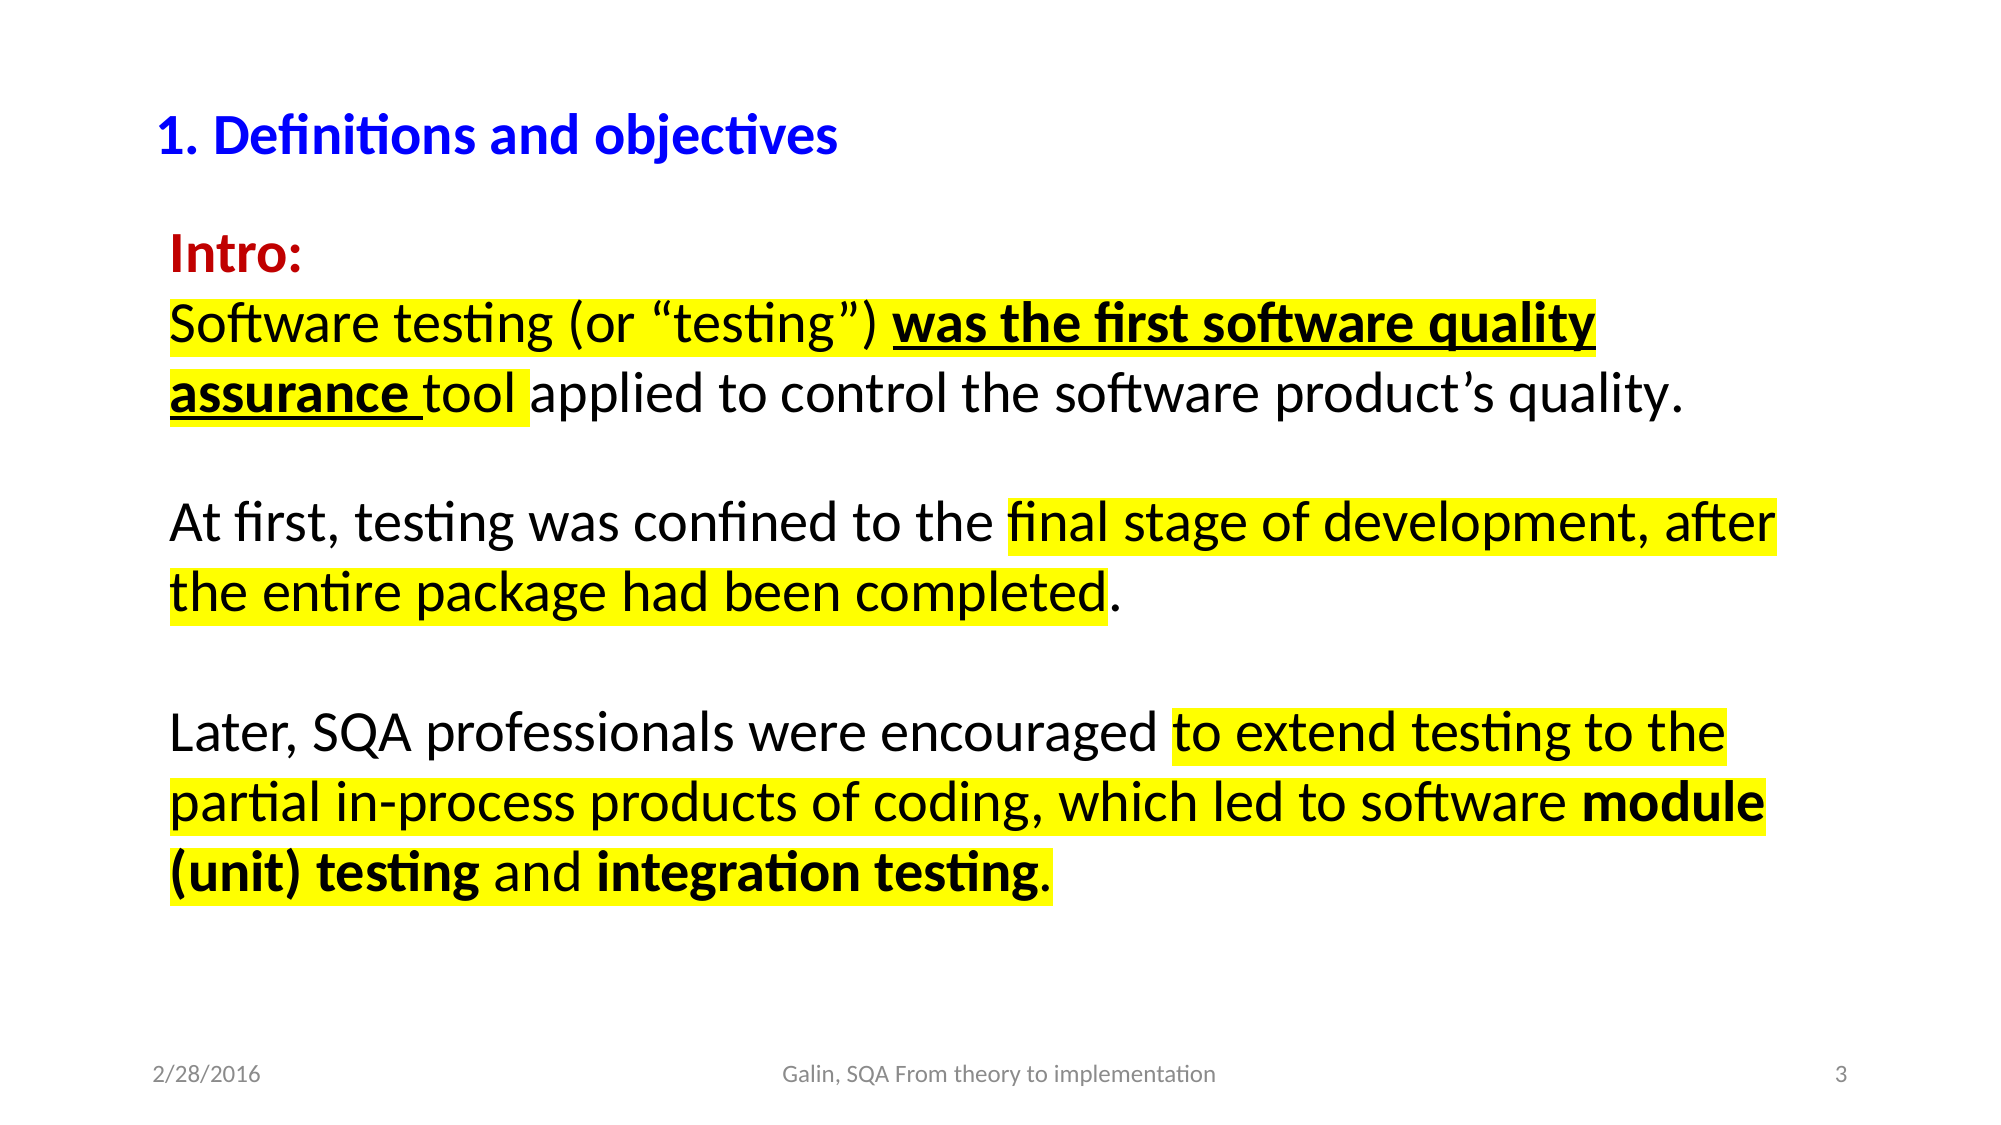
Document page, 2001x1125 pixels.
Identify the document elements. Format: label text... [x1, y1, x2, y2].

text_box 1. Definitions and objectives [154, 96, 1940, 167]
text_box Intro: Software testing (or “testing”) was the first software quality assurance tool applied to control the software product’s quality. At first, testing was confined to the final stage of development, after the entire package had been completed. Later, SQA professionals were encouraged to extend testing to the partial in-process products of coding, which led to software module (unit) testing and integration testing. [154, 206, 1853, 911]
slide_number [137, 1042, 588, 1103]
slide_number 3 [1412, 1042, 1863, 1103]
footer Galin, SQA From theory to implementation [662, 1042, 1338, 1103]
